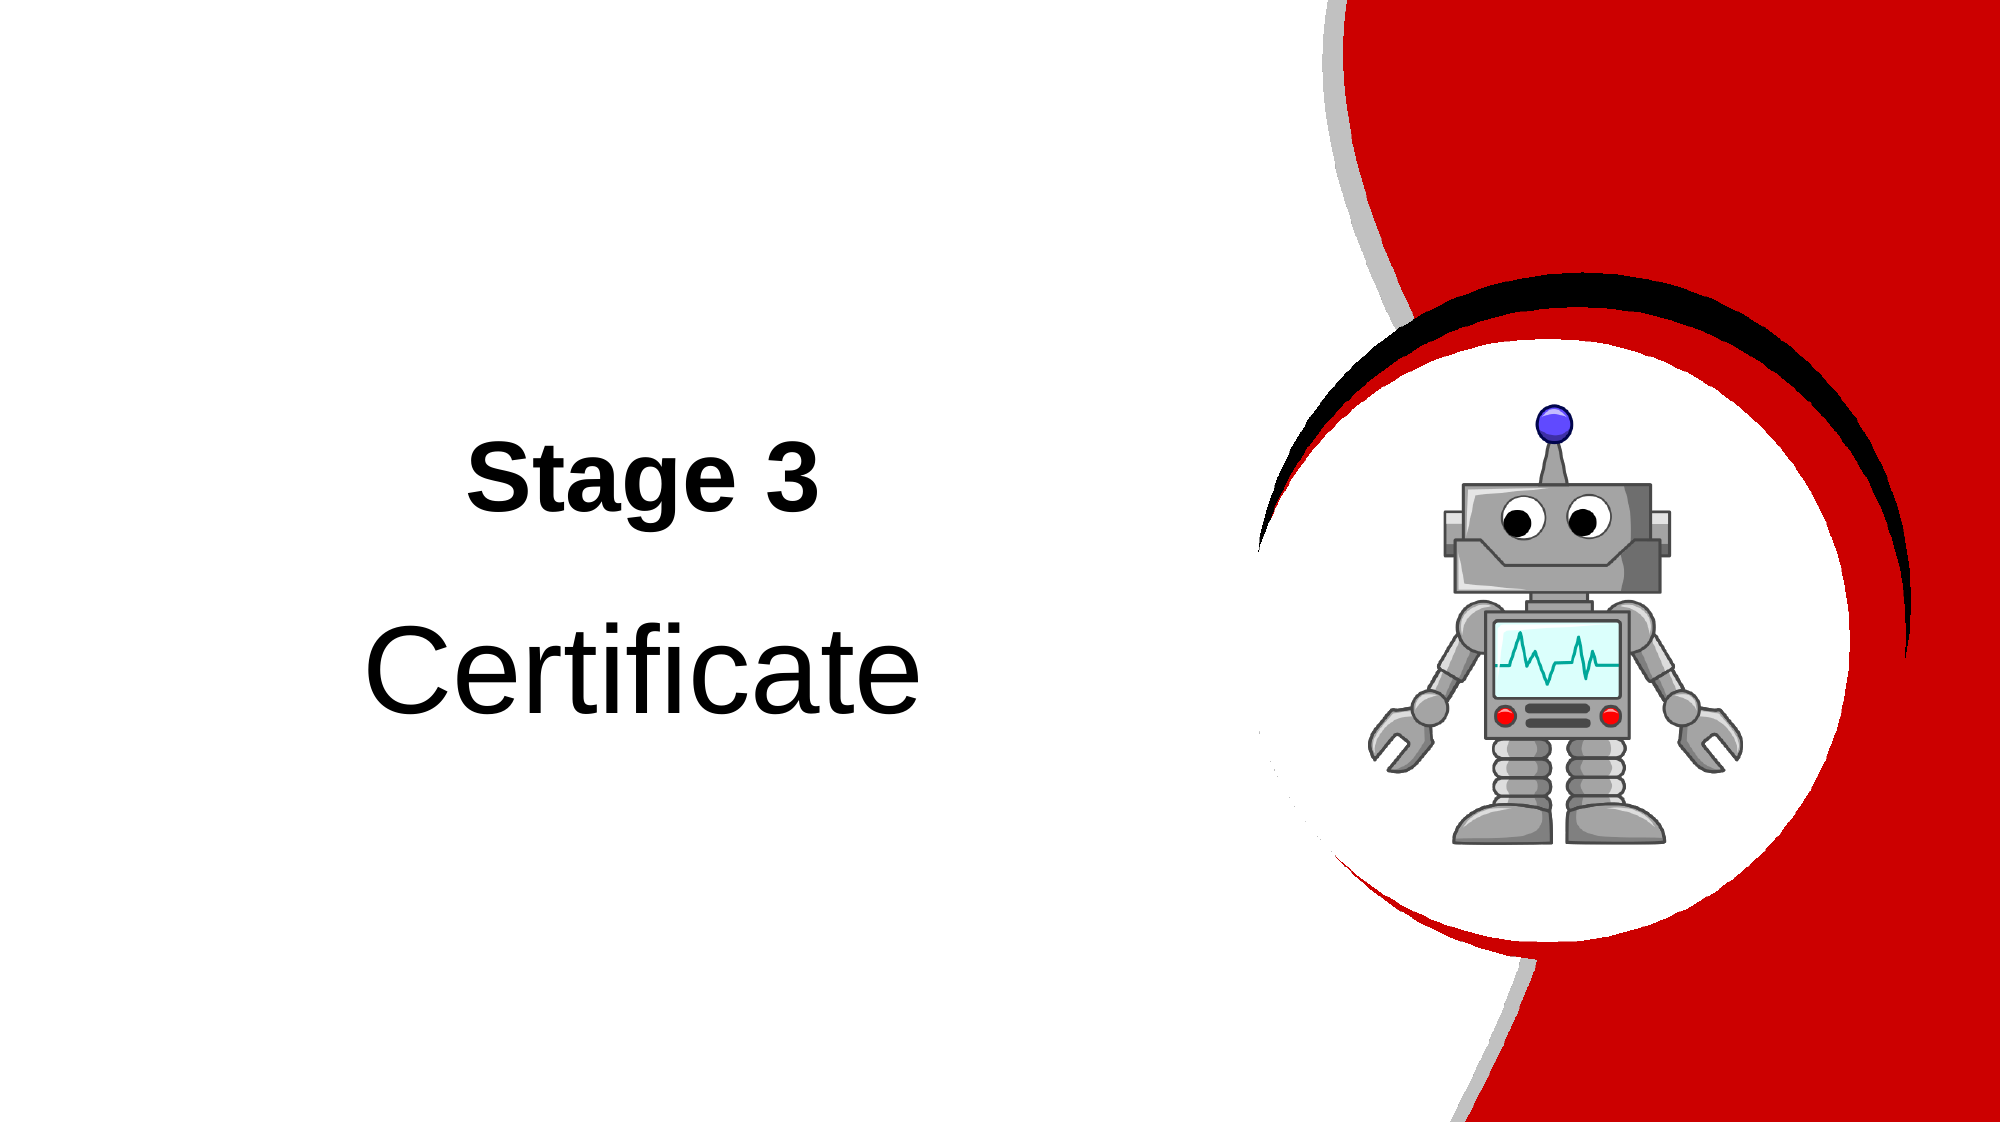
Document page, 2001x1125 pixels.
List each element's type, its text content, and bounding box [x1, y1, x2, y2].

text_box Certificate [42, 580, 1238, 746]
picture [1243, 0, 2000, 1123]
text_box Stage 3 [427, 404, 860, 540]
